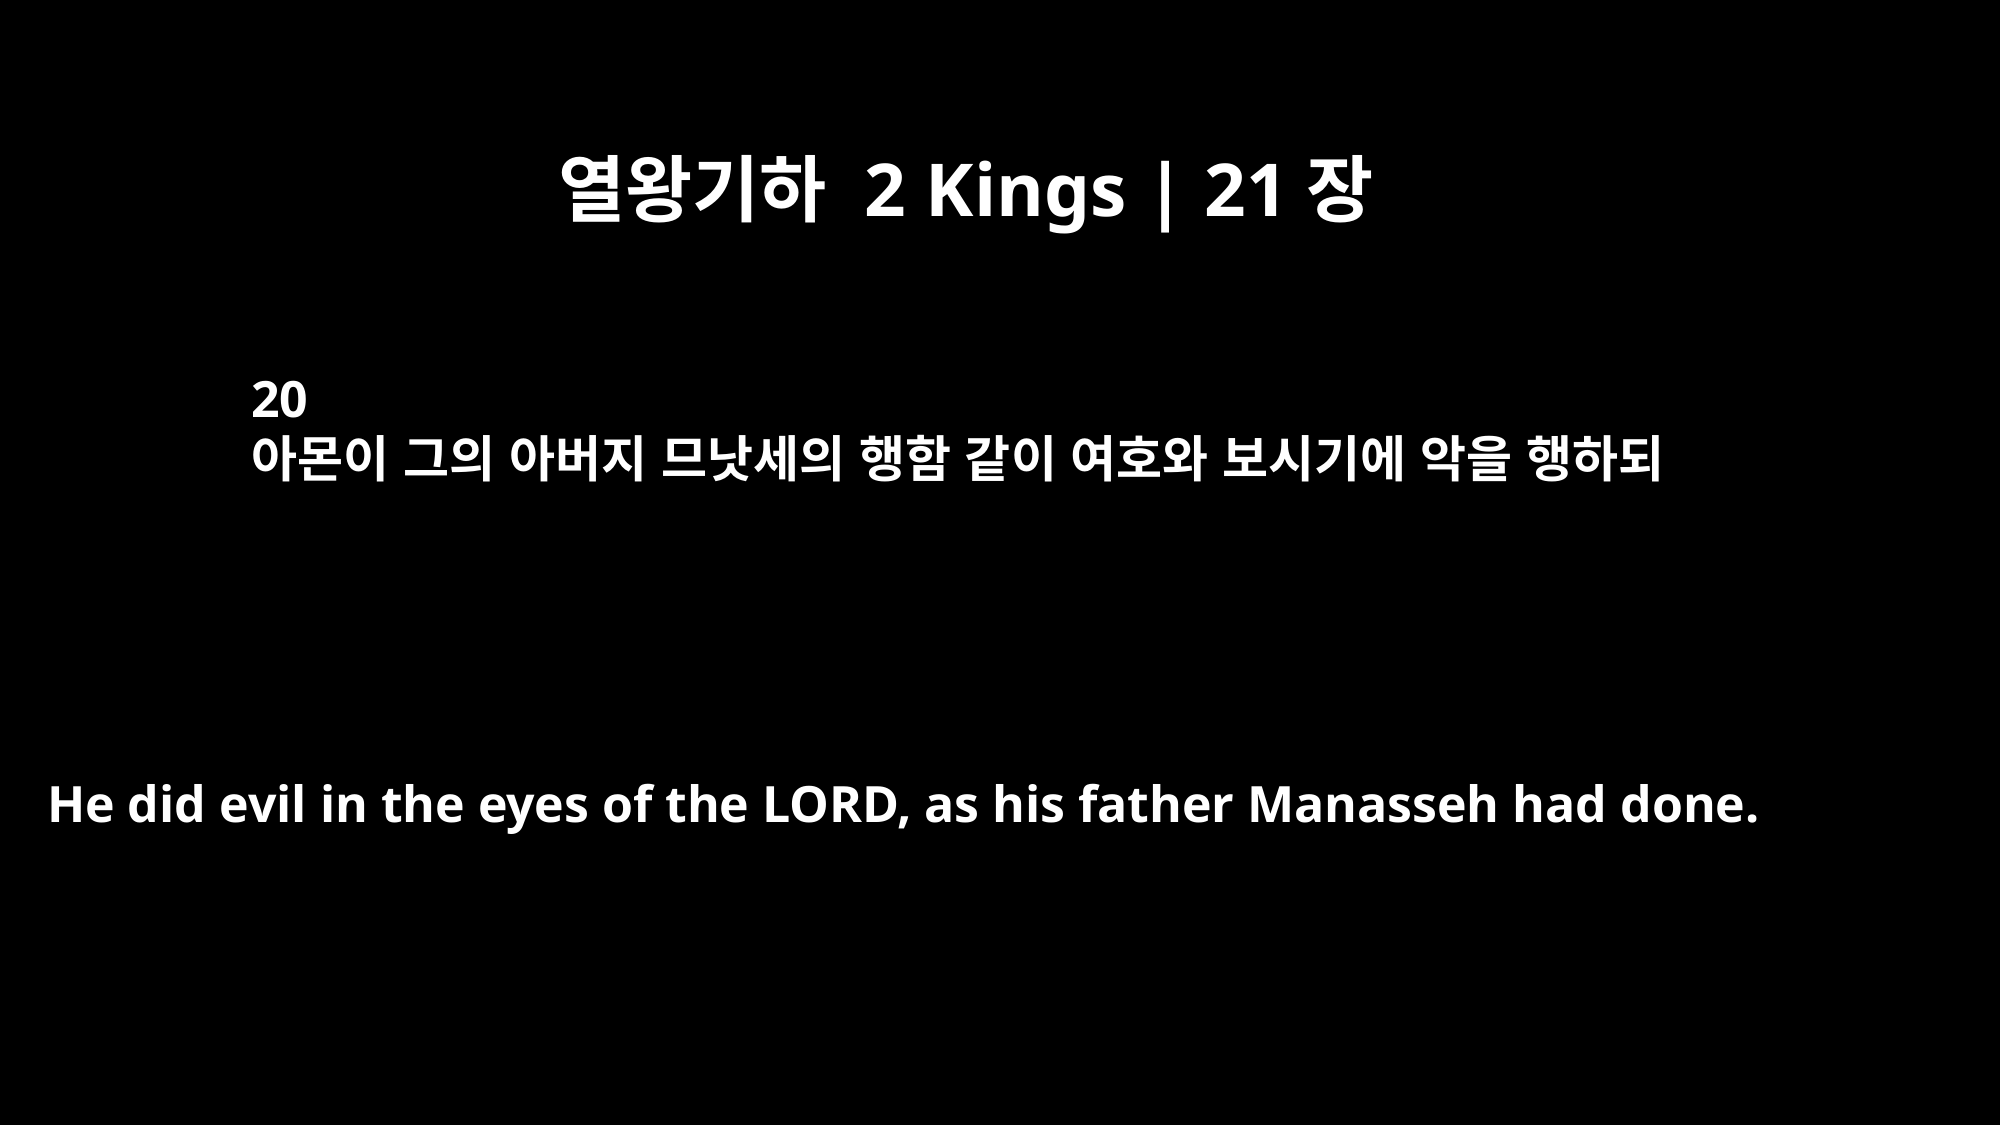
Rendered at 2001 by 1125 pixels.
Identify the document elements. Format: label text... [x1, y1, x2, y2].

text_box 열왕기하 2 Kings | 21장 [543, 136, 1389, 239]
text_box He did evil in the eyes of the LORD, as his father Manasseh had done. [32, 764, 1776, 840]
text_box 20 아몬이 그의 아버지 므낫세의 행함 같이 여호와 보시기에 악을 행하되 [236, 359, 1681, 495]
